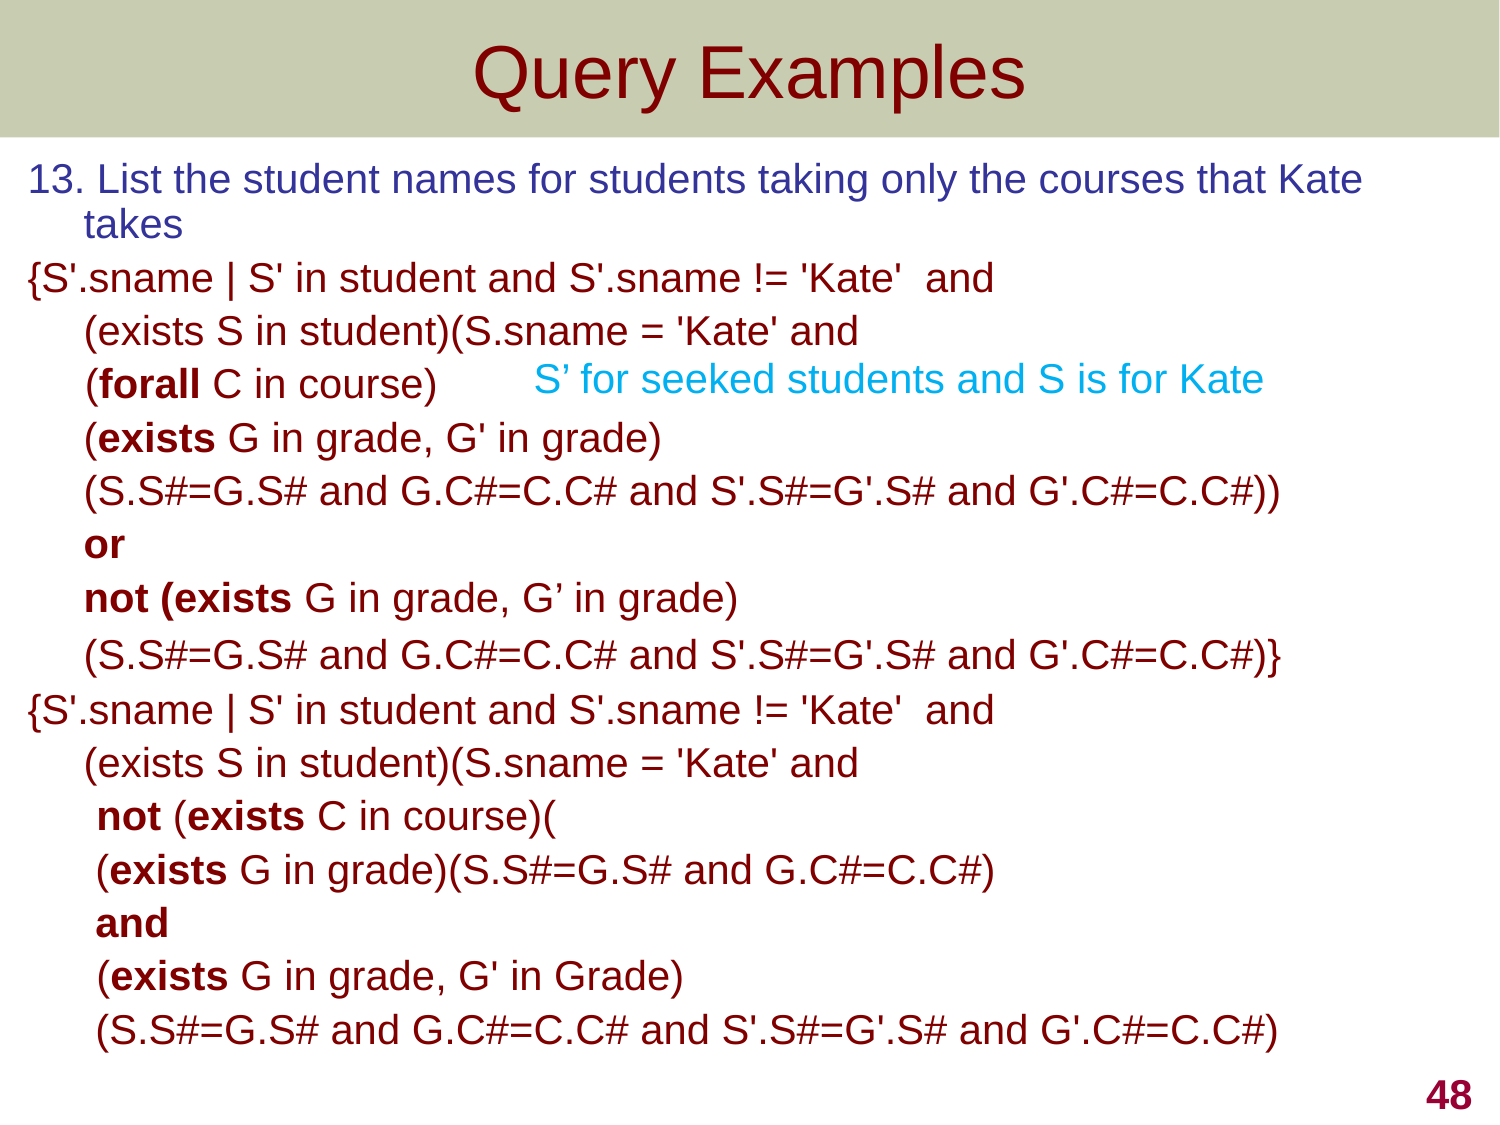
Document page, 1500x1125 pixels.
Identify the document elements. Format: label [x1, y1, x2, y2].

slide_number [1174, 1049, 1488, 1125]
title [0, 0, 1500, 138]
list [12, 150, 1475, 1088]
text_box [518, 349, 1332, 410]
